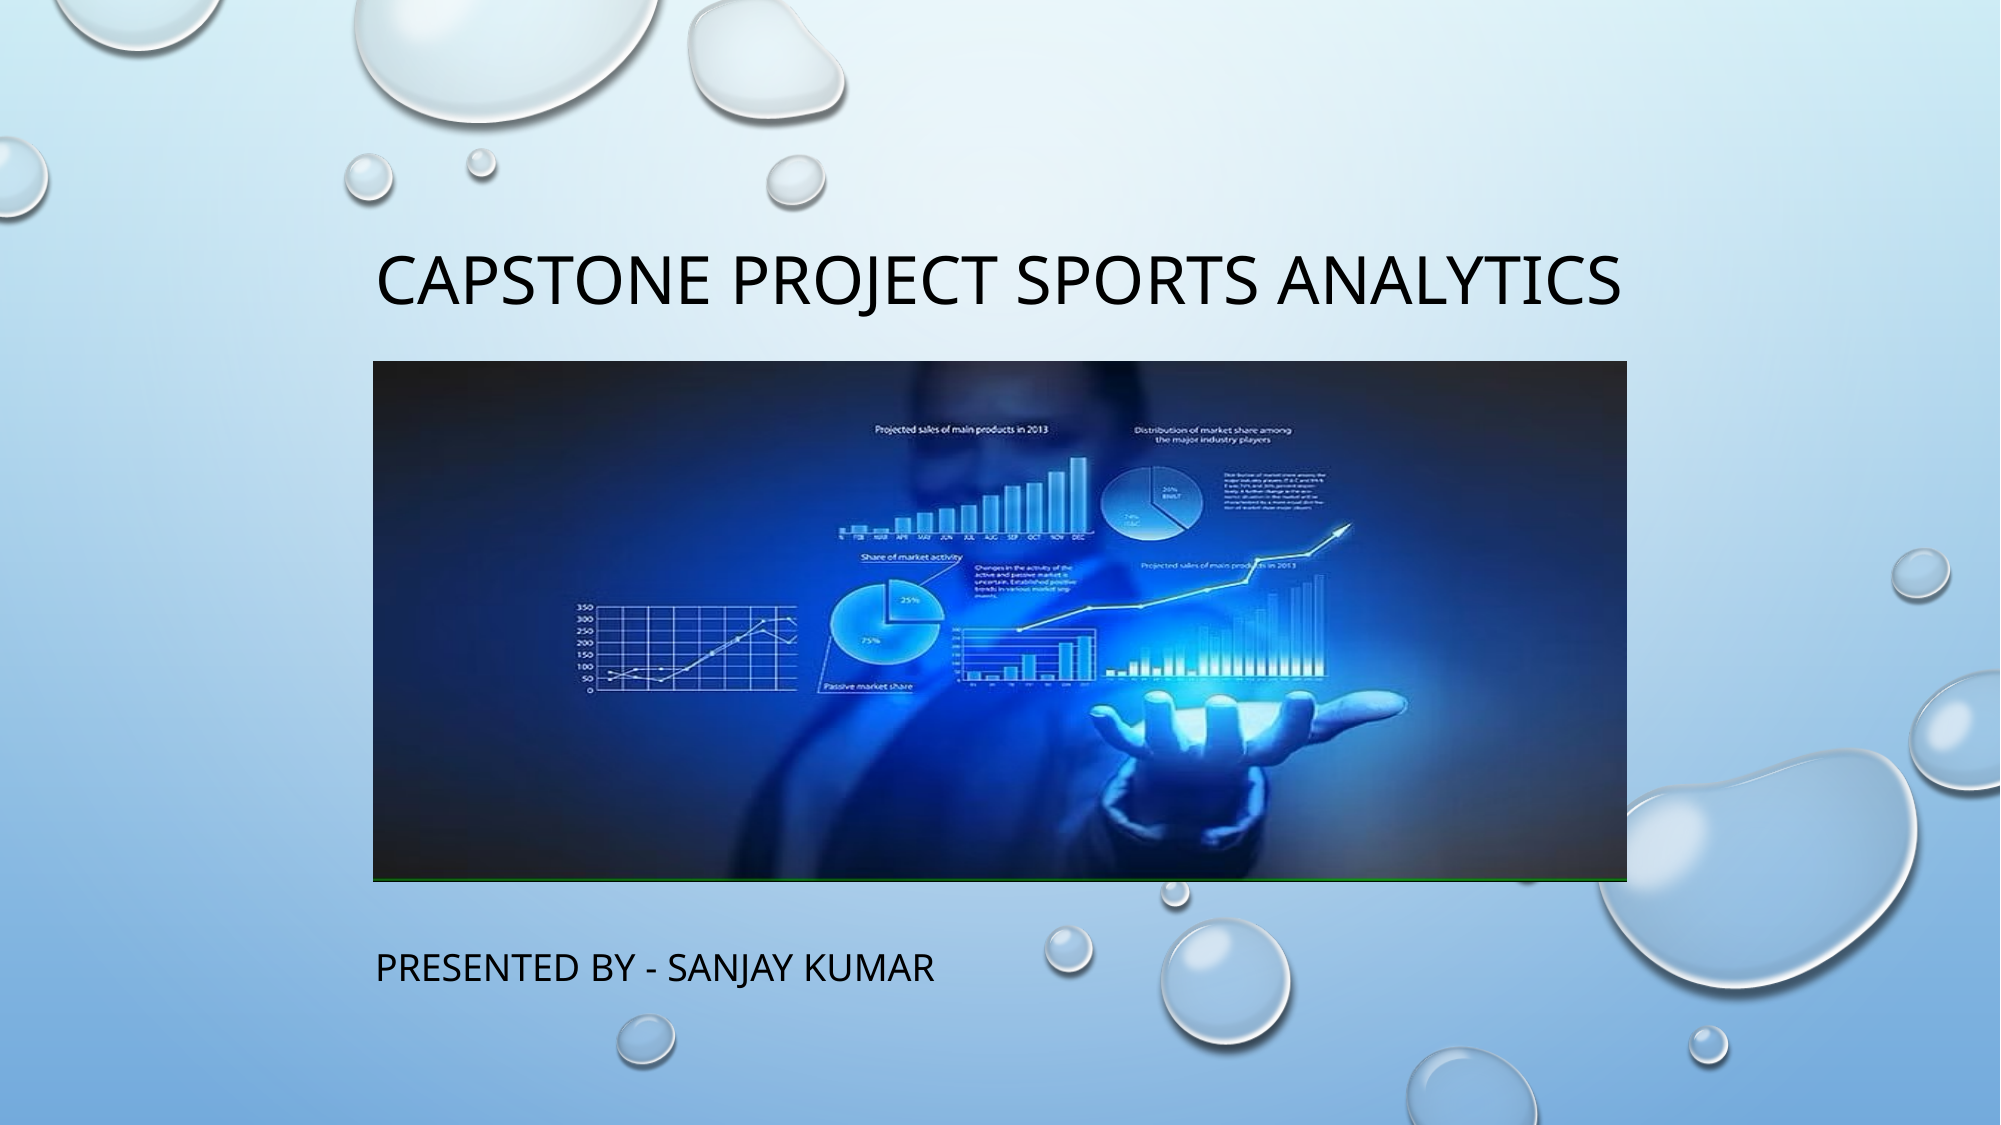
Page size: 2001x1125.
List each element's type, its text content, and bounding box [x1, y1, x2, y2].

title Capstone Project Sports Analytics [296, 159, 1703, 327]
picture [0, 0, 2000, 1125]
text_box Presented by - Sanjay Kumar [101, 948, 1209, 997]
